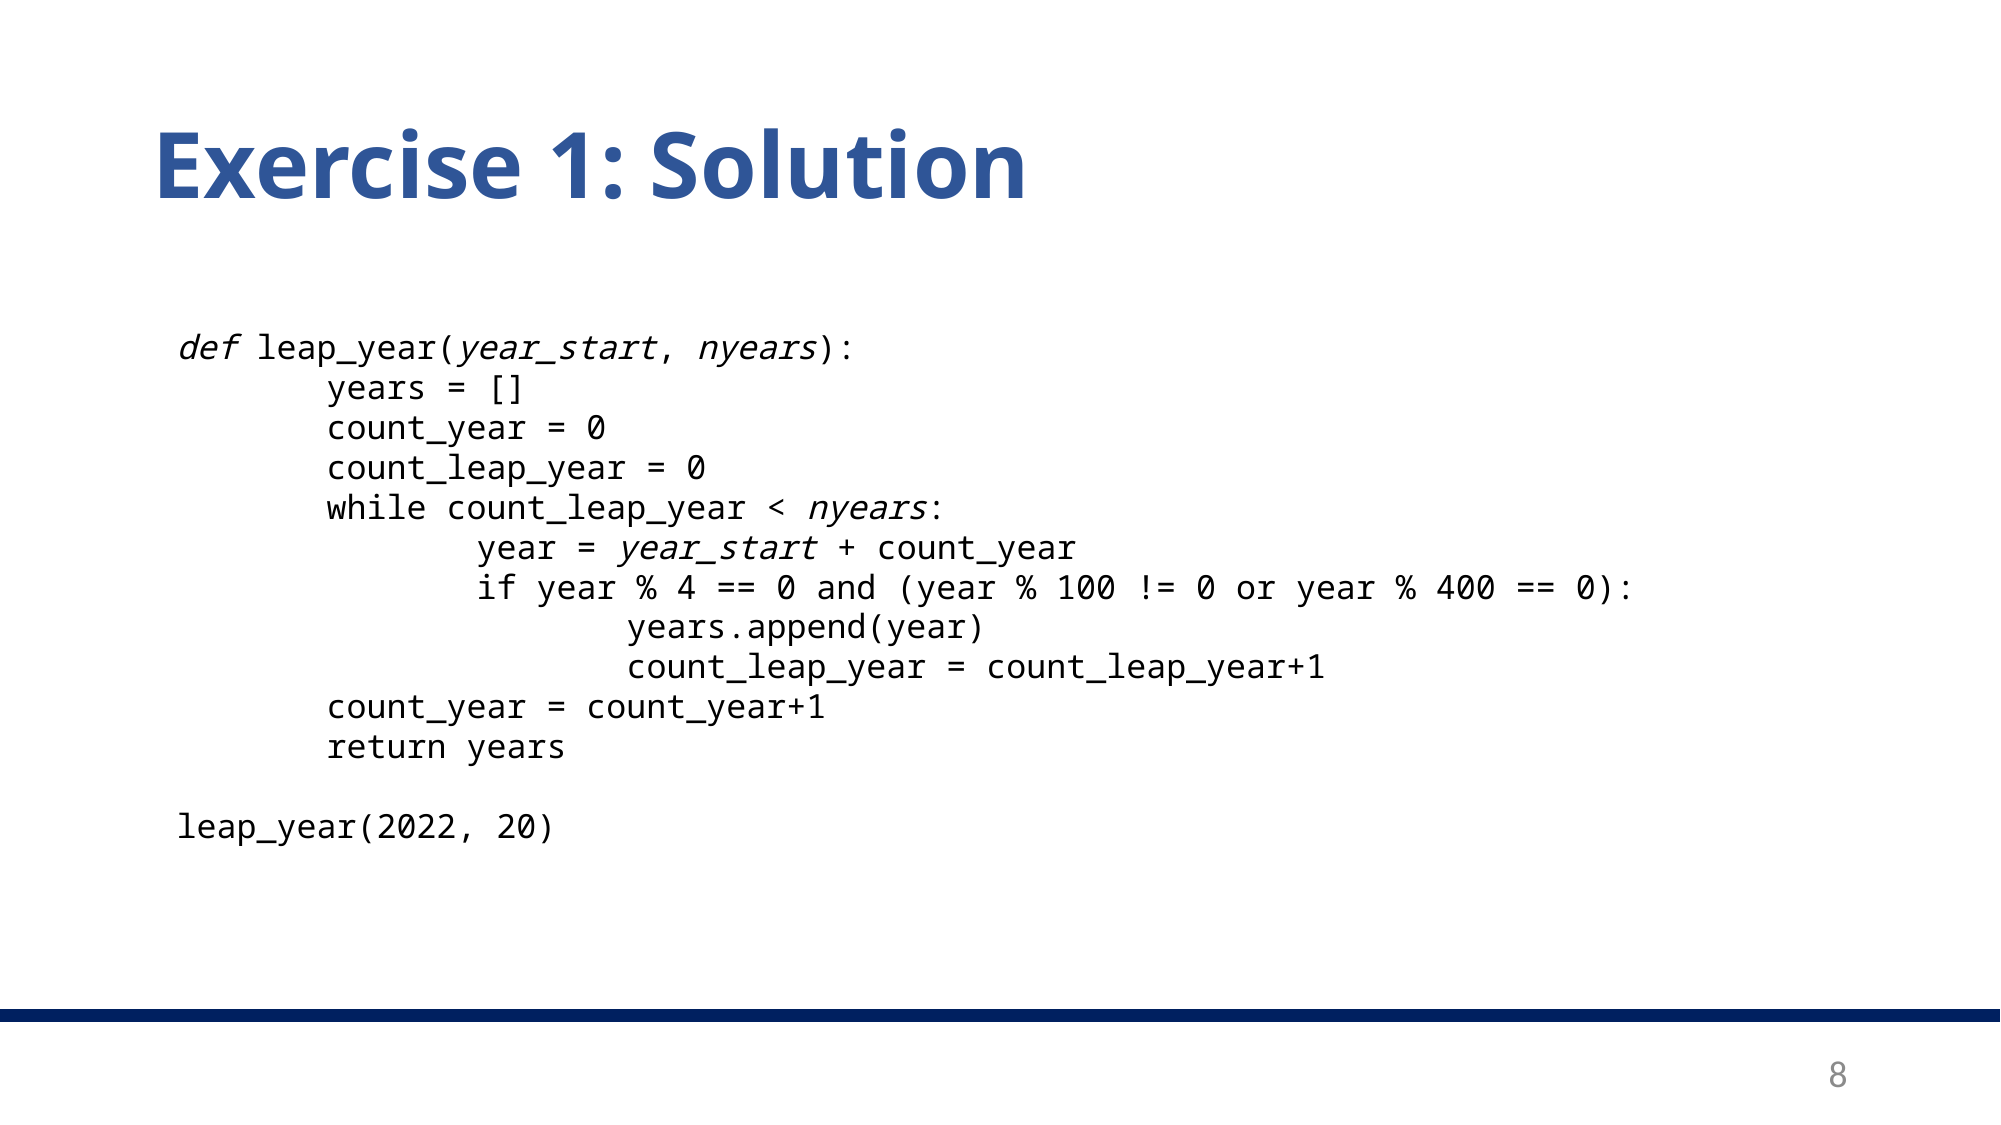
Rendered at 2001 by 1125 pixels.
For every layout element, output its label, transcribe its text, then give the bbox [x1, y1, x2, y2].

text_box def leap_year(year_start, nyears): years = [] count_year = 0 count_leap_year = 0 while count_leap_year < nyears: year = year_start + count_year if year % 4 == 0 and (year % 100 != 0 or year % 400 == 0): years.append(year) count_leap_year = count_leap_year+1 count_year = count_year+1 return years leap_year(2022, 20) [161, 318, 1927, 853]
title Exercise 1: Solution [137, 59, 1863, 278]
slide_number 8 [1412, 1042, 1863, 1103]
